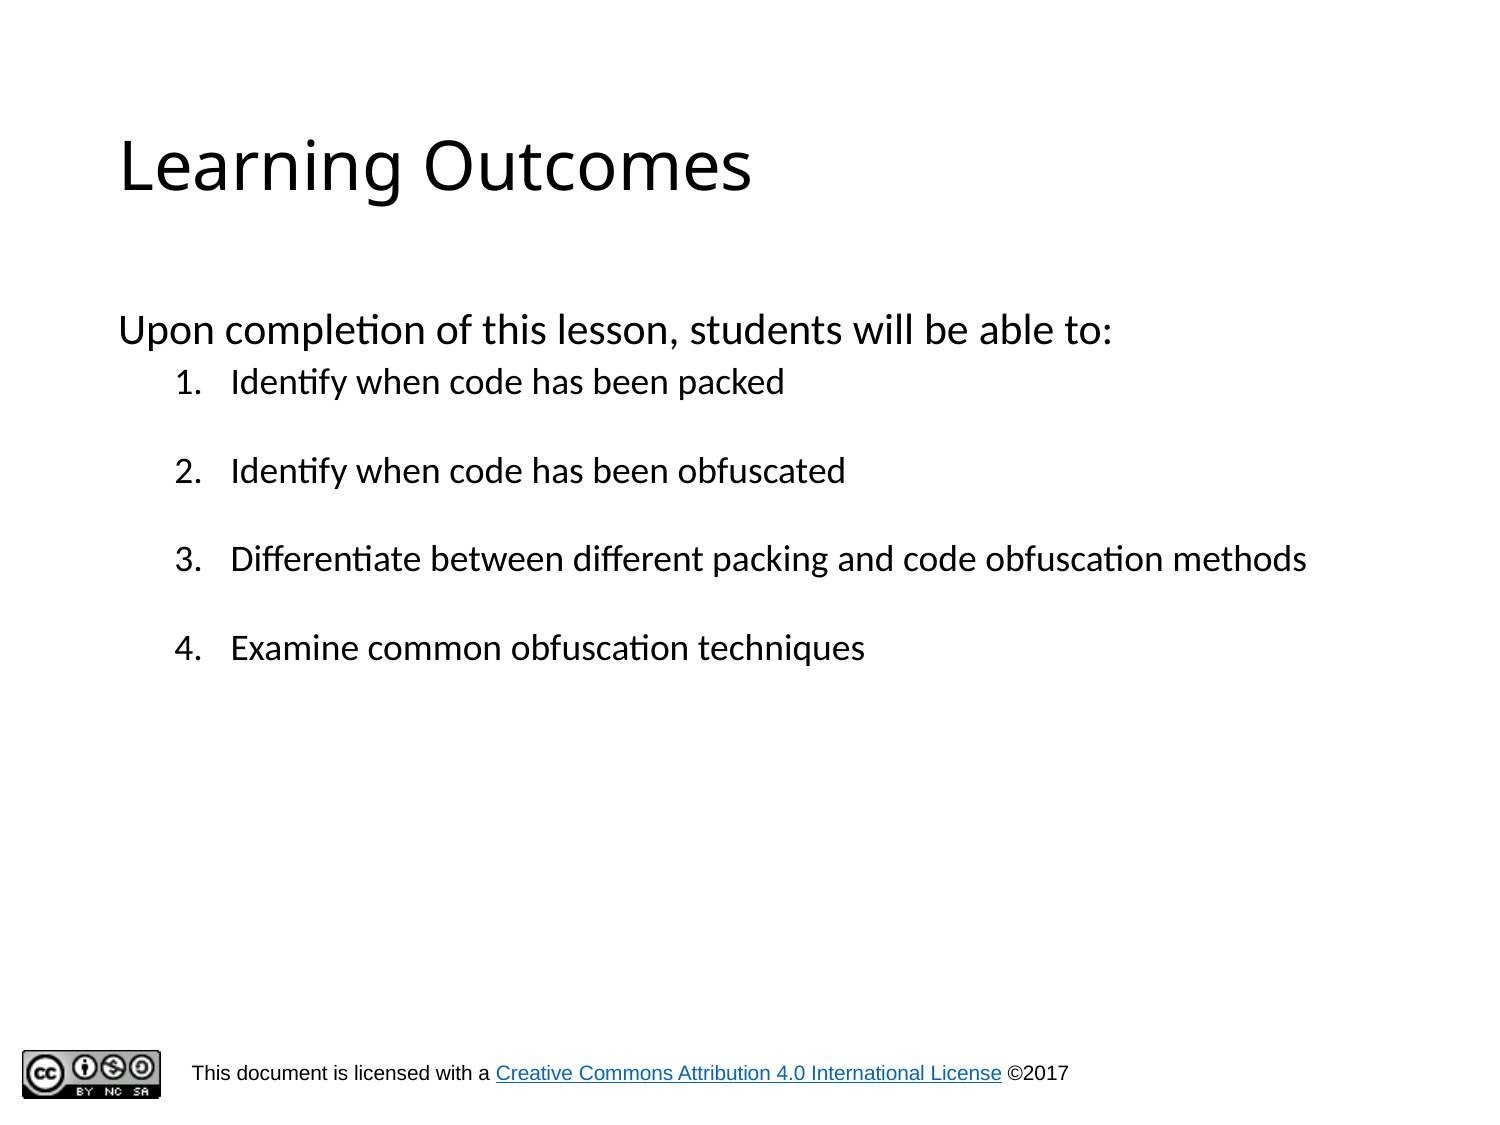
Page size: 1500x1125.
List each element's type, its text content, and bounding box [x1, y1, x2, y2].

list Upon completion of this lesson, students will be able to: Identify when code has been packed Identify when code has been obfuscated Differentiate between different packing and code obfuscation methods Examine common obfuscation techniques [102, 299, 1398, 1014]
picture [22, 1050, 161, 1099]
title Learning Outcomes [102, 59, 1398, 278]
